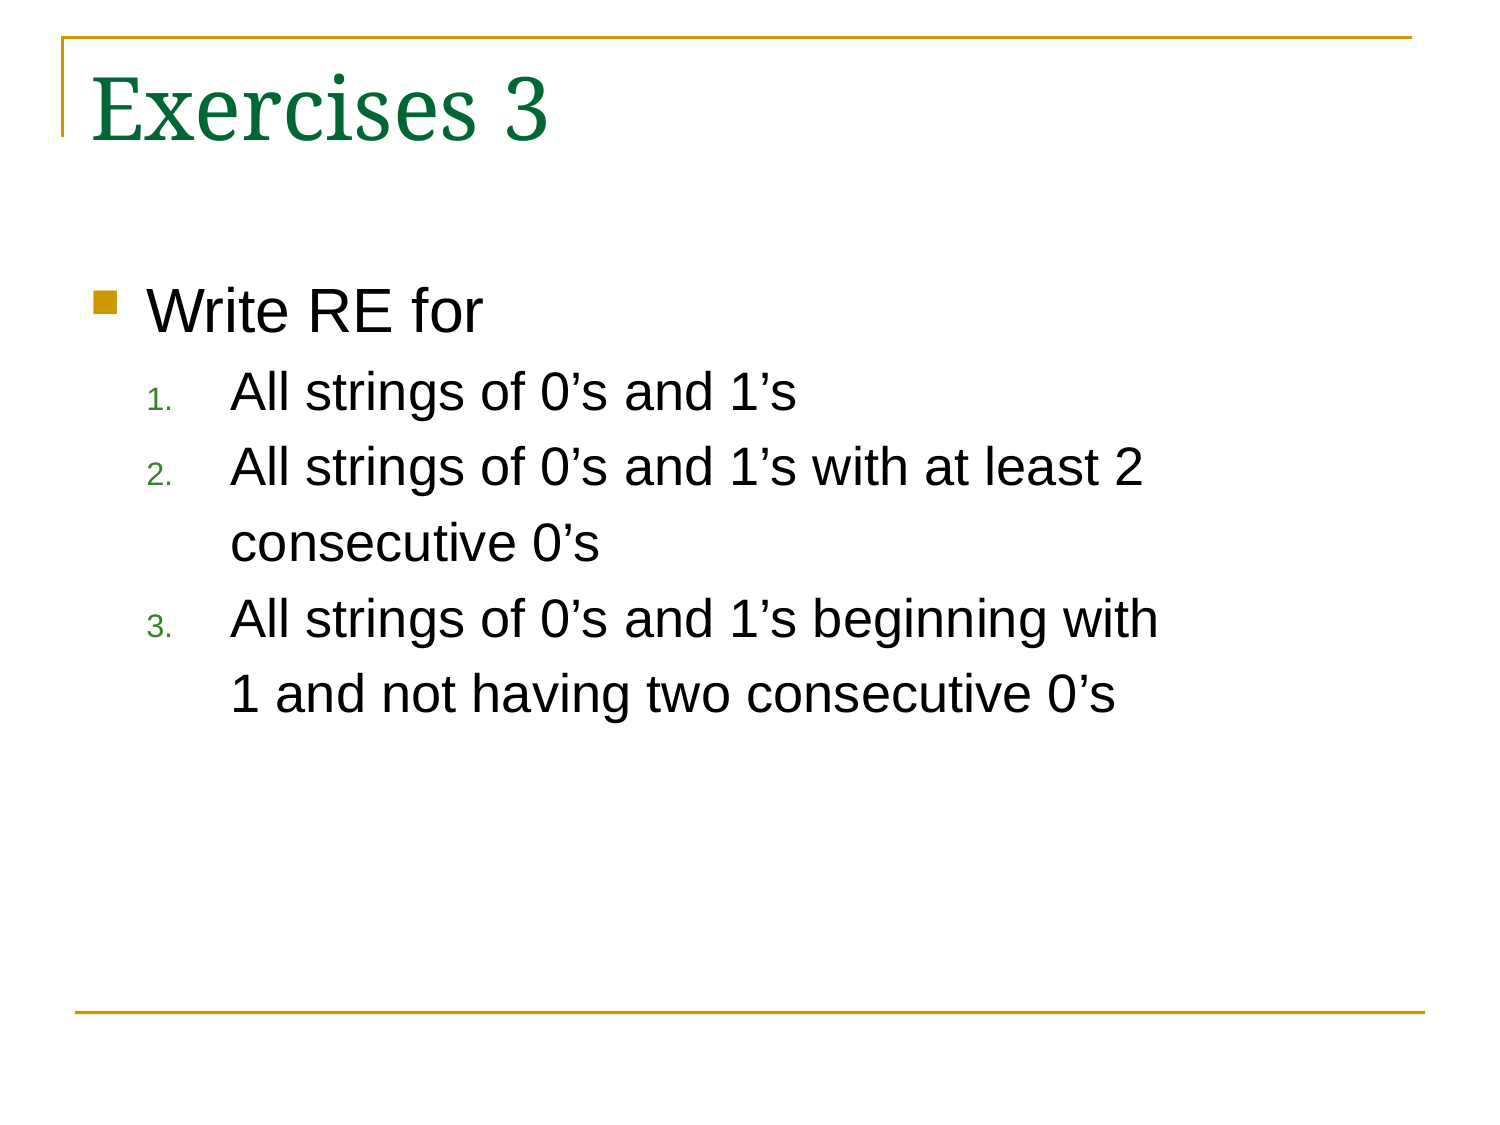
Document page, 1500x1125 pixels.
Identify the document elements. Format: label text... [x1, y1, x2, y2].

list Write RE for All strings of 0’s and 1’s All strings of 0’s and 1’s with at least 2 consecutive 0’s All strings of 0’s and 1’s beginning with 1 and not having two consecutive 0’s [74, 262, 1476, 1006]
title Exercises 3 [74, 45, 1426, 233]
